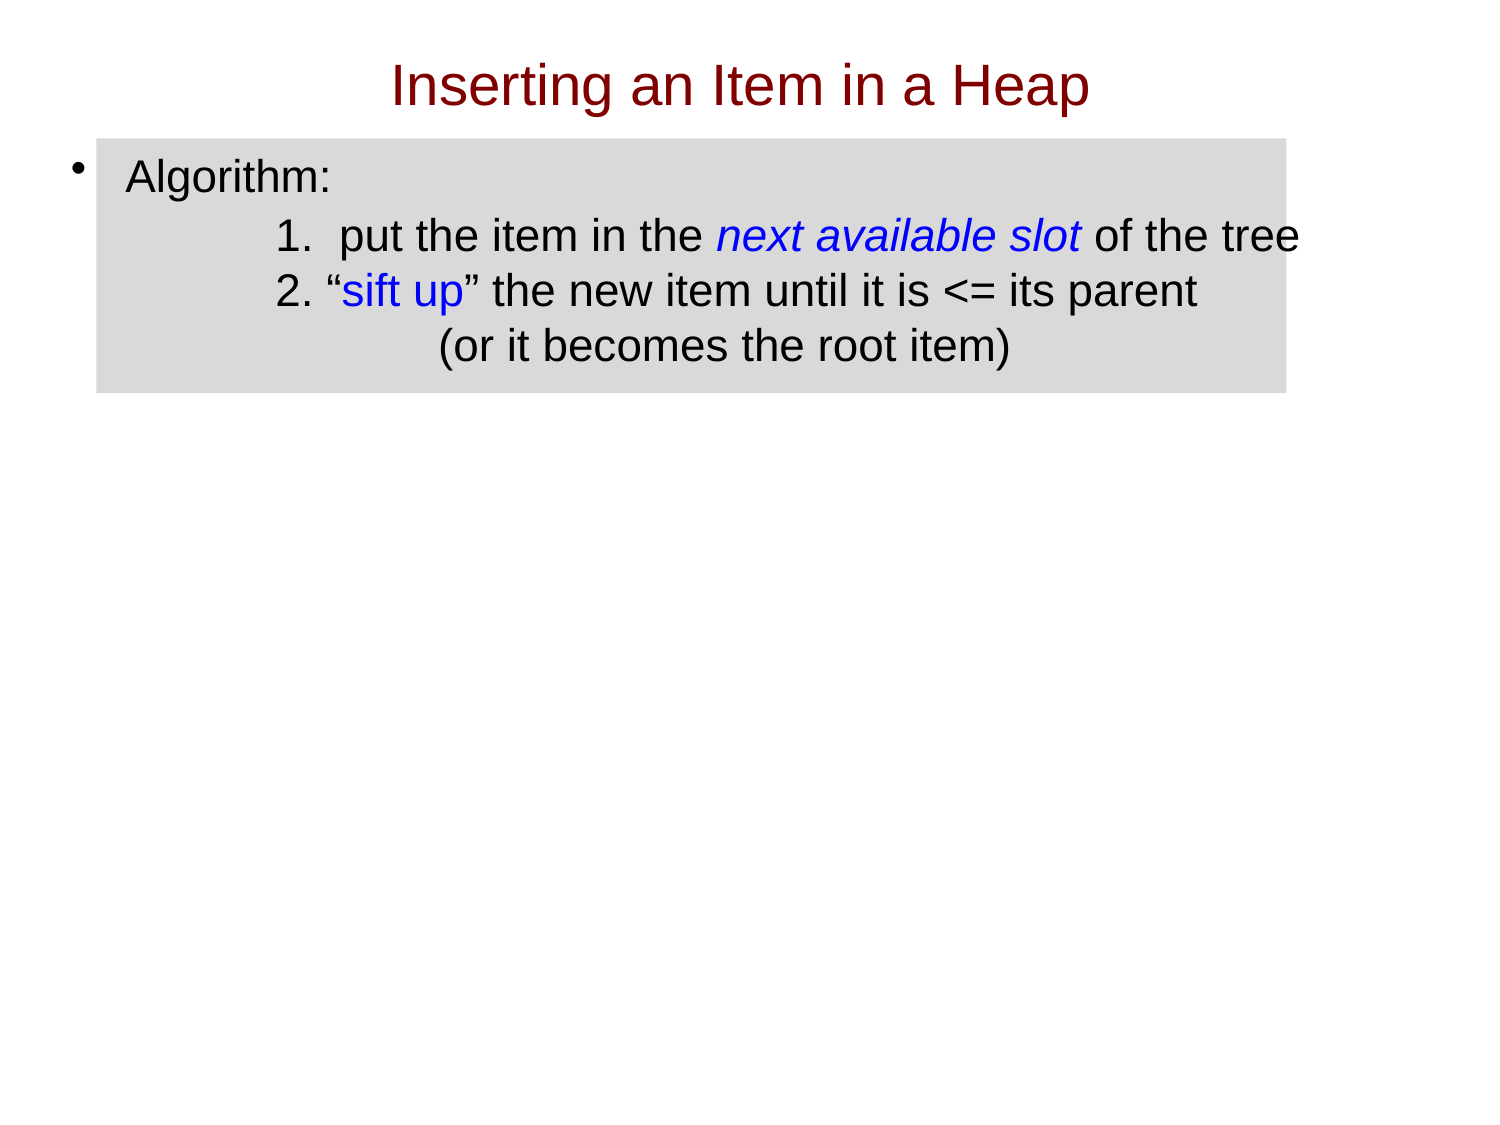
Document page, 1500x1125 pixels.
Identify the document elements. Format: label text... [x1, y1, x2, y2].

list Algorithm: 1. put the item in the next available slot of the tree 2. “sift up” the new item until it is <= its parent (or it becomes the root item) [55, 138, 1500, 1060]
title Inserting an Item in a Heap [96, 12, 1386, 138]
